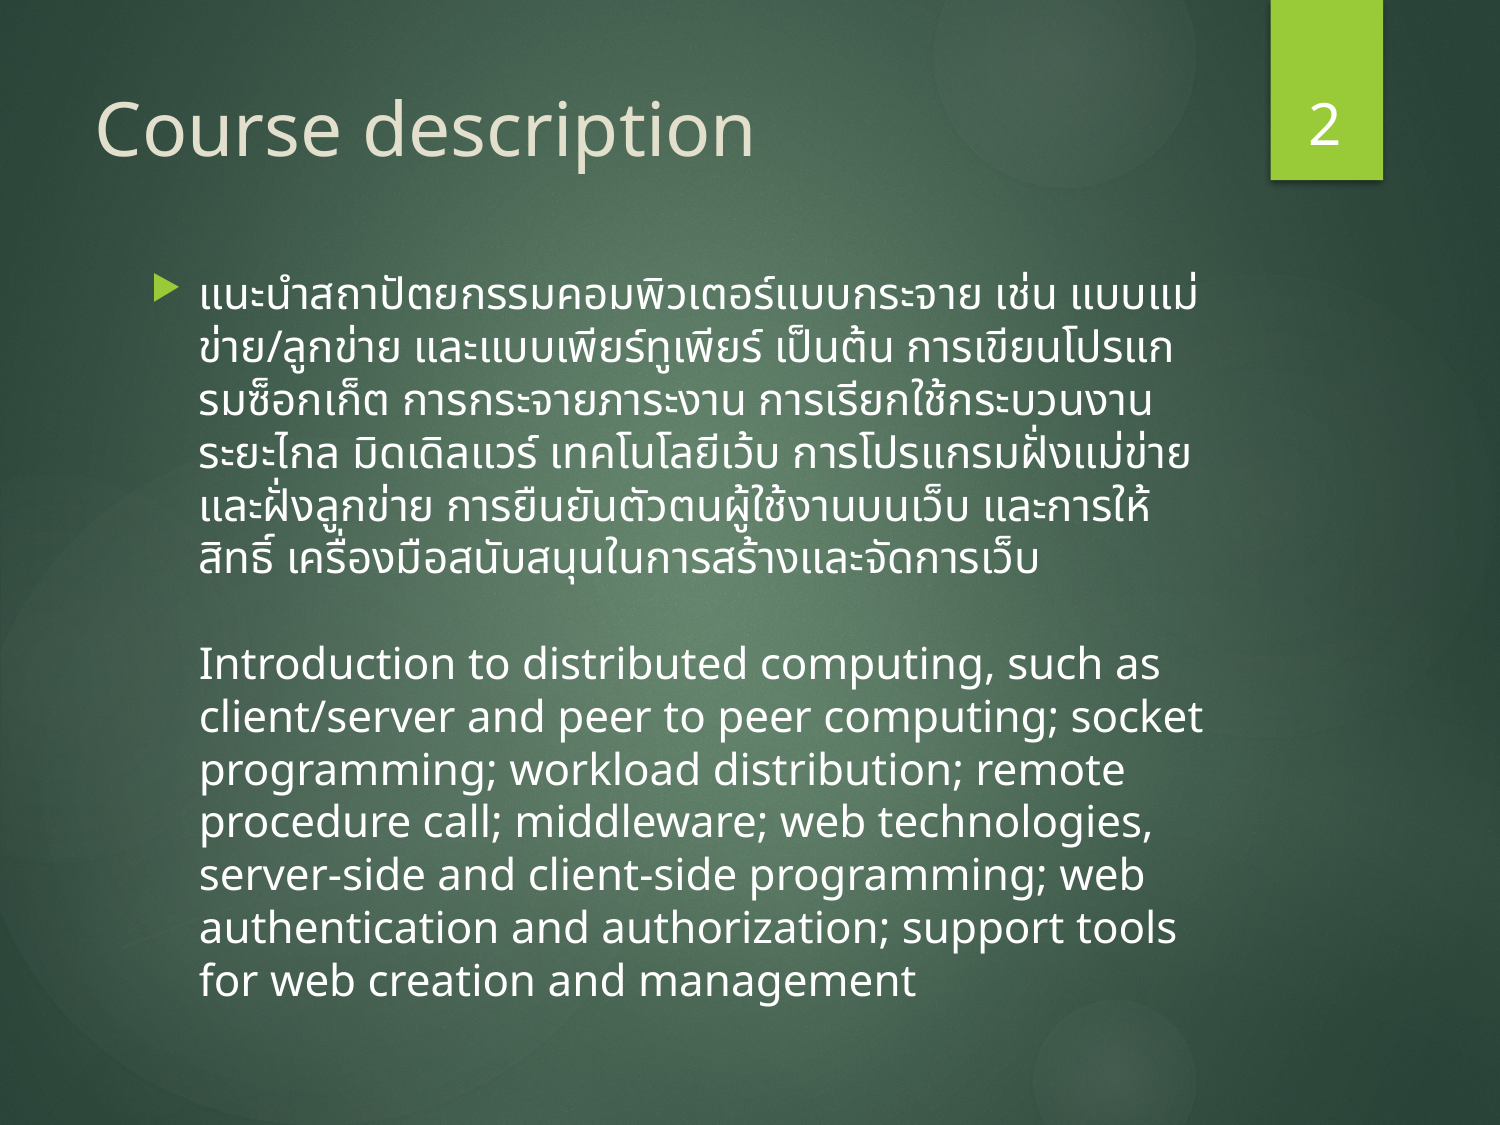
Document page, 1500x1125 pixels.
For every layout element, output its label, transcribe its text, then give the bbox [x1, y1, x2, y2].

slide_number 2 [1273, 48, 1378, 175]
list แนะนำสถาปัตยกรรมคอมพิวเตอร์แบบกระจาย เช่น แบบแม่ข่าย/ลูกข่าย และแบบเพียร์ทูเพียร์ เป็นต้น การเขียนโปรแกรมซ็อกเก็ต การกระจายภาระงาน การเรียกใช้กระบวนงานระยะไกล มิดเดิลแวร์ เทคโนโลยีเว้บ การโปรแกรมฝั่งแม่ข่ายและฝั่งลูกข่าย การยืนยันตัวตนผู้ใช้งานบนเว็บ และการให้สิทธิ์ เครื่องมือสนับสนุนในการสร้างและจัดการเว็บ Introduction to distributed computing, such as client/server and peer to peer computing; socket programming; workload distribution; remote procedure call; middleware; web technologies, server-side and client-side programming; web authentication and authorization; support tools for web creation and management [135, 258, 1237, 1025]
title Course description [79, 74, 1237, 219]
